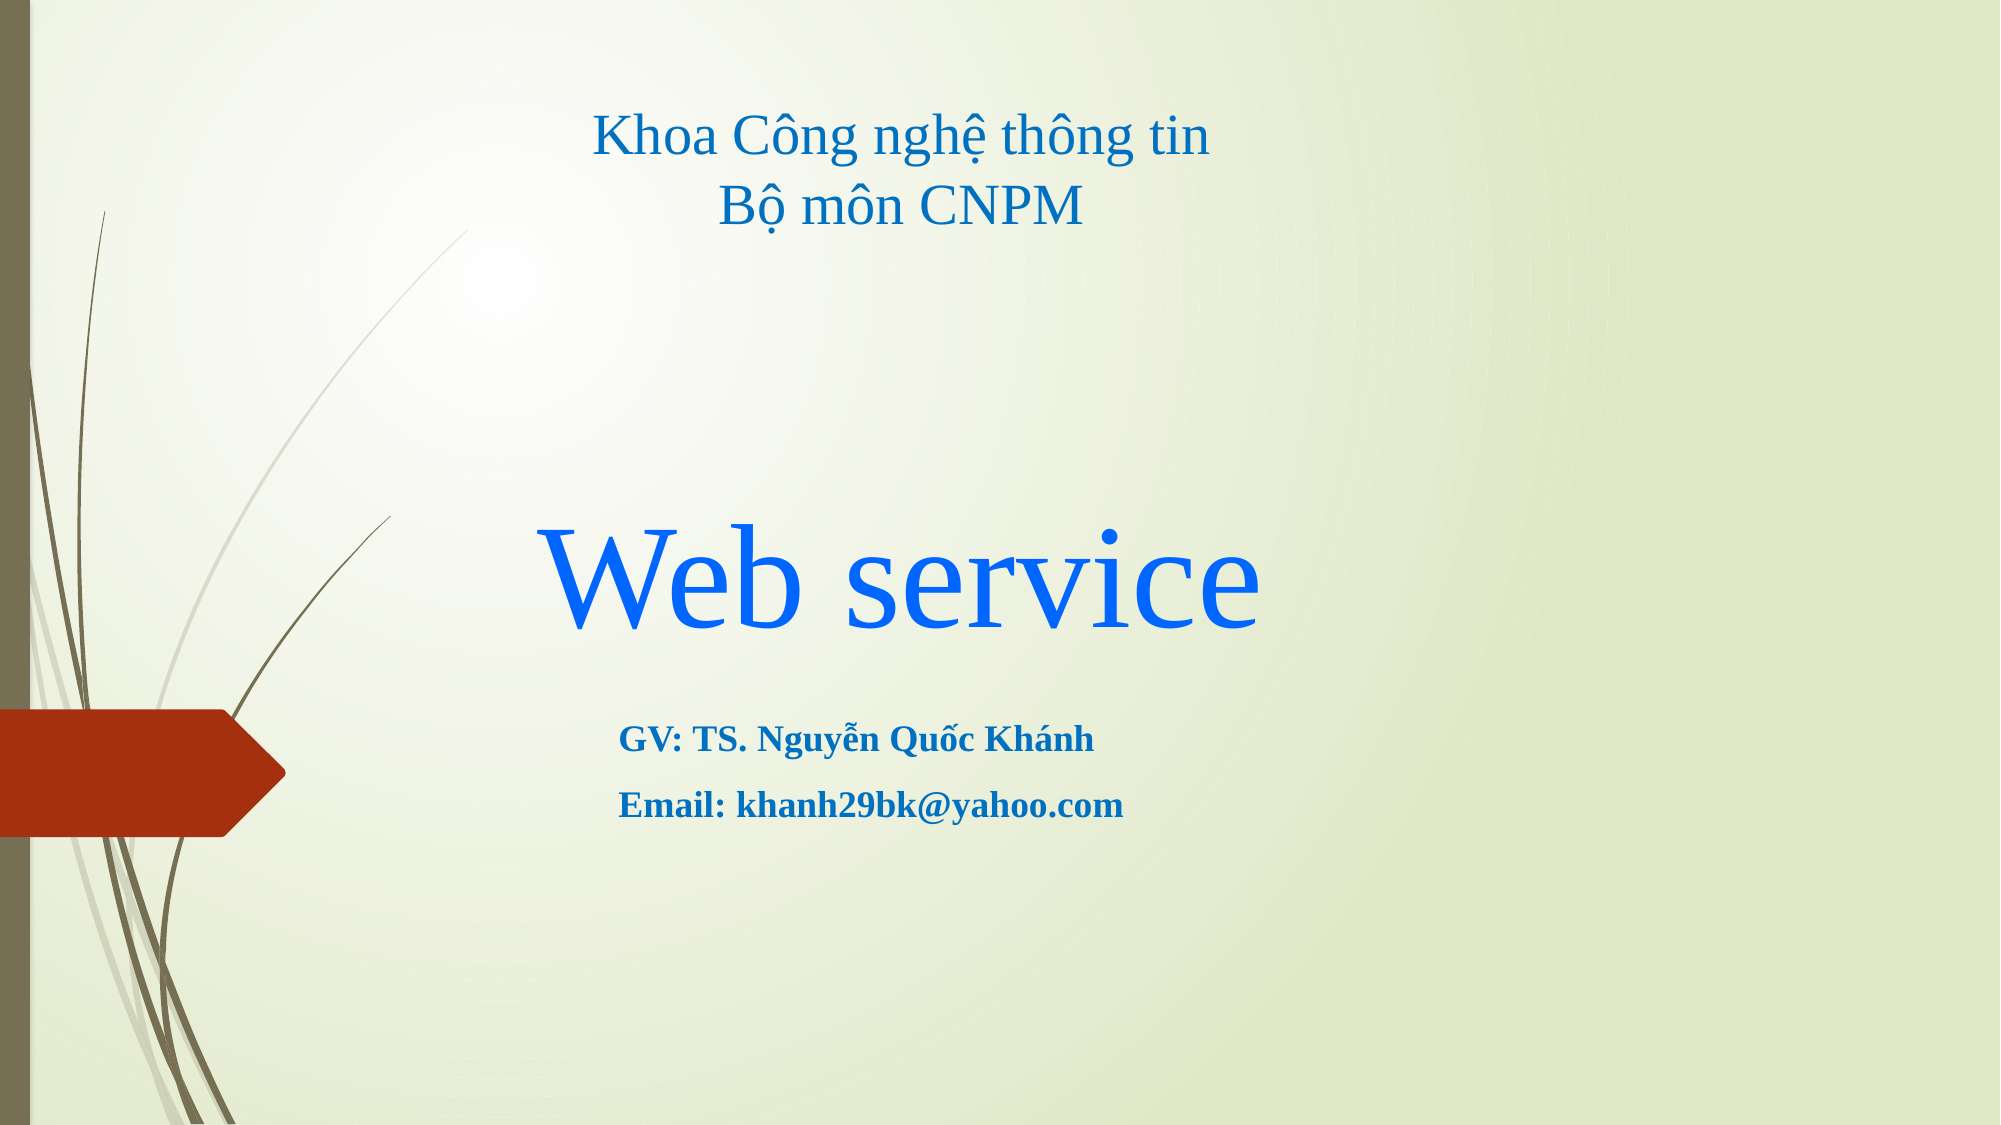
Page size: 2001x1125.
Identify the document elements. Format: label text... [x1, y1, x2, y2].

text_box [264, 46, 1539, 238]
text_box Khoa Công nghệ thông tin Bộ môn CNPM [382, 88, 1421, 244]
subtitle GV: TS. Nguyễn Quốc Khánh Email: khanh29bk@yahoo.com [603, 706, 1235, 856]
title Web service [264, 469, 1539, 665]
